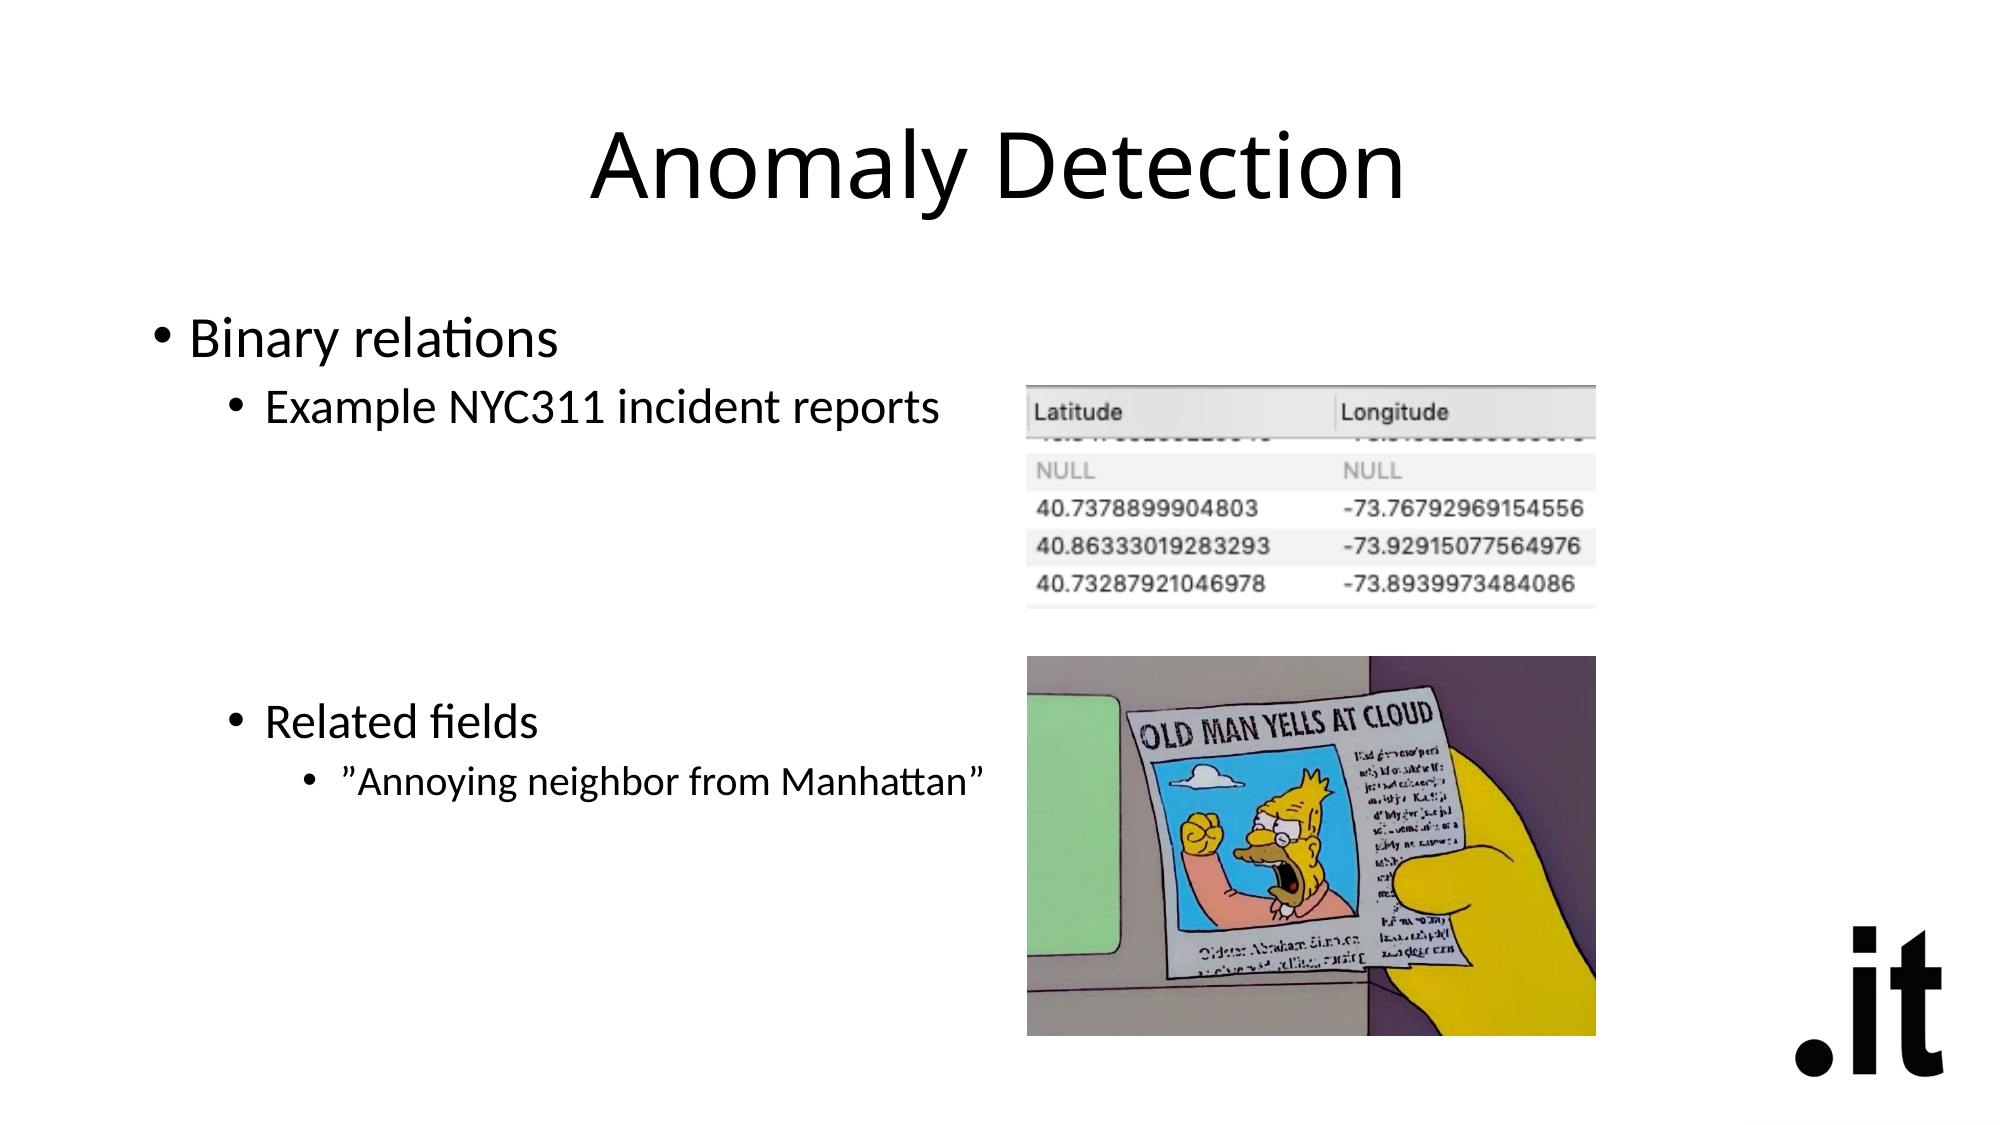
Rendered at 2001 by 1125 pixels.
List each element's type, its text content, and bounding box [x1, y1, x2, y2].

picture [1745, 870, 2000, 1125]
title Anomaly Detection [137, 59, 1863, 278]
picture [1026, 385, 1596, 609]
list Binary relations Example NYC311 incident reports Related fields ”Annoying neighbor from Manhattan” [137, 299, 1863, 1014]
picture [1027, 656, 1596, 1036]
